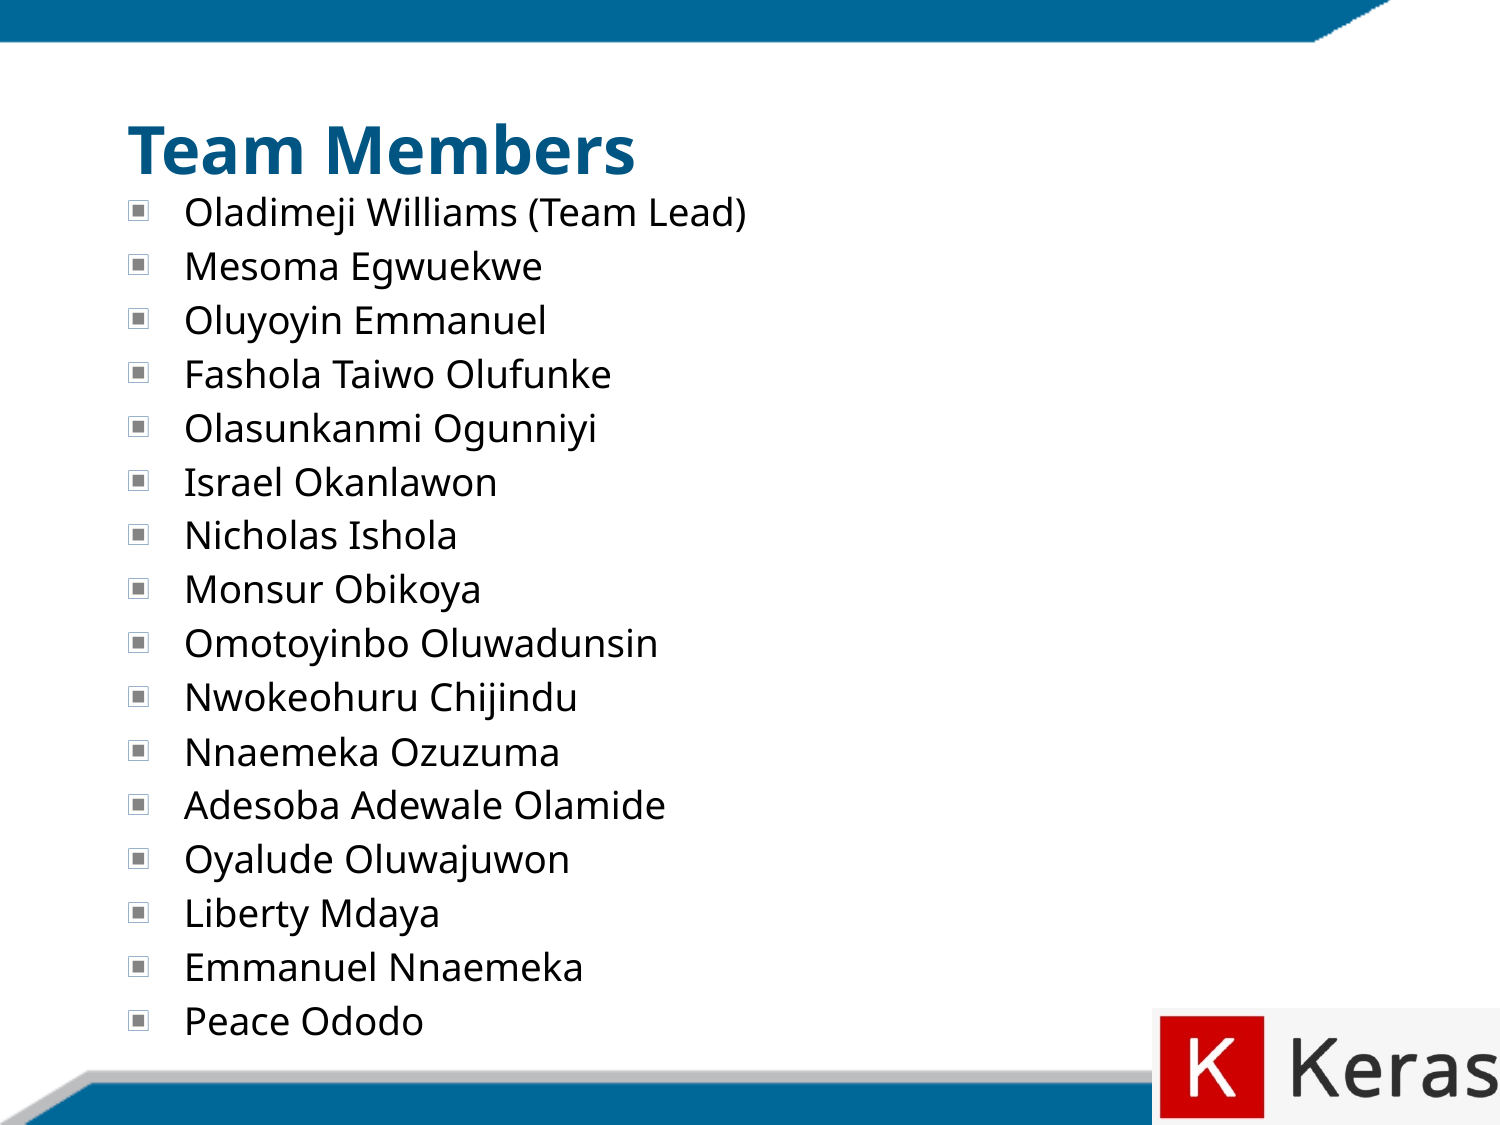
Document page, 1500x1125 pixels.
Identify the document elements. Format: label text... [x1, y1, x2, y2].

picture [0, 0, 1500, 1125]
list Oladimeji Williams (Team Lead) Mesoma Egwuekwe Oluyoyin Emmanuel Fashola Taiwo Olufunke Olasunkanmi Ogunniyi Israel Okanlawon Nicholas Ishola Monsur Obikoya Omotoyinbo Oluwadunsin Nwokeohuru Chijindu Nnaemeka Ozuzuma Adesoba Adewale Olamide Oyalude Oluwajuwon Liberty Mdaya Emmanuel Nnaemeka Peace Ododo [112, 180, 1443, 1068]
title Team Members [112, 99, 1388, 180]
